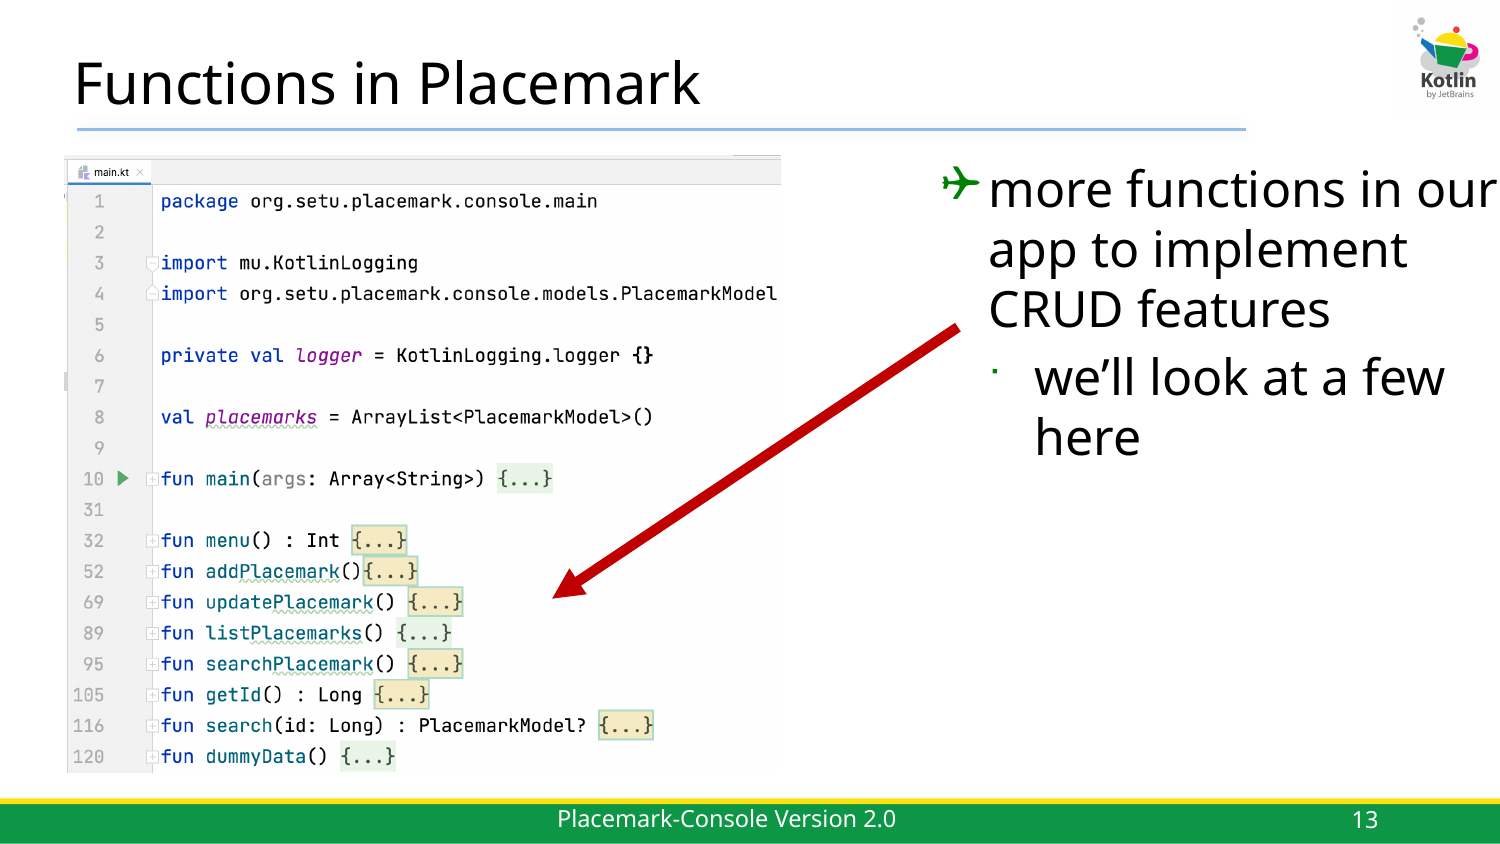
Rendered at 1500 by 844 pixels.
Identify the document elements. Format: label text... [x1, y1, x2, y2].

footer Placemark-Console Version 2.0 [527, 802, 927, 843]
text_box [551, 326, 959, 599]
picture [1398, 2, 1500, 118]
picture [64, 155, 781, 773]
title Functions in Placemark [64, 0, 1341, 126]
list more functions in our app to implement CRUD features we’ll look at a few here [931, 148, 1500, 275]
slide_number 13 [1074, 799, 1388, 844]
